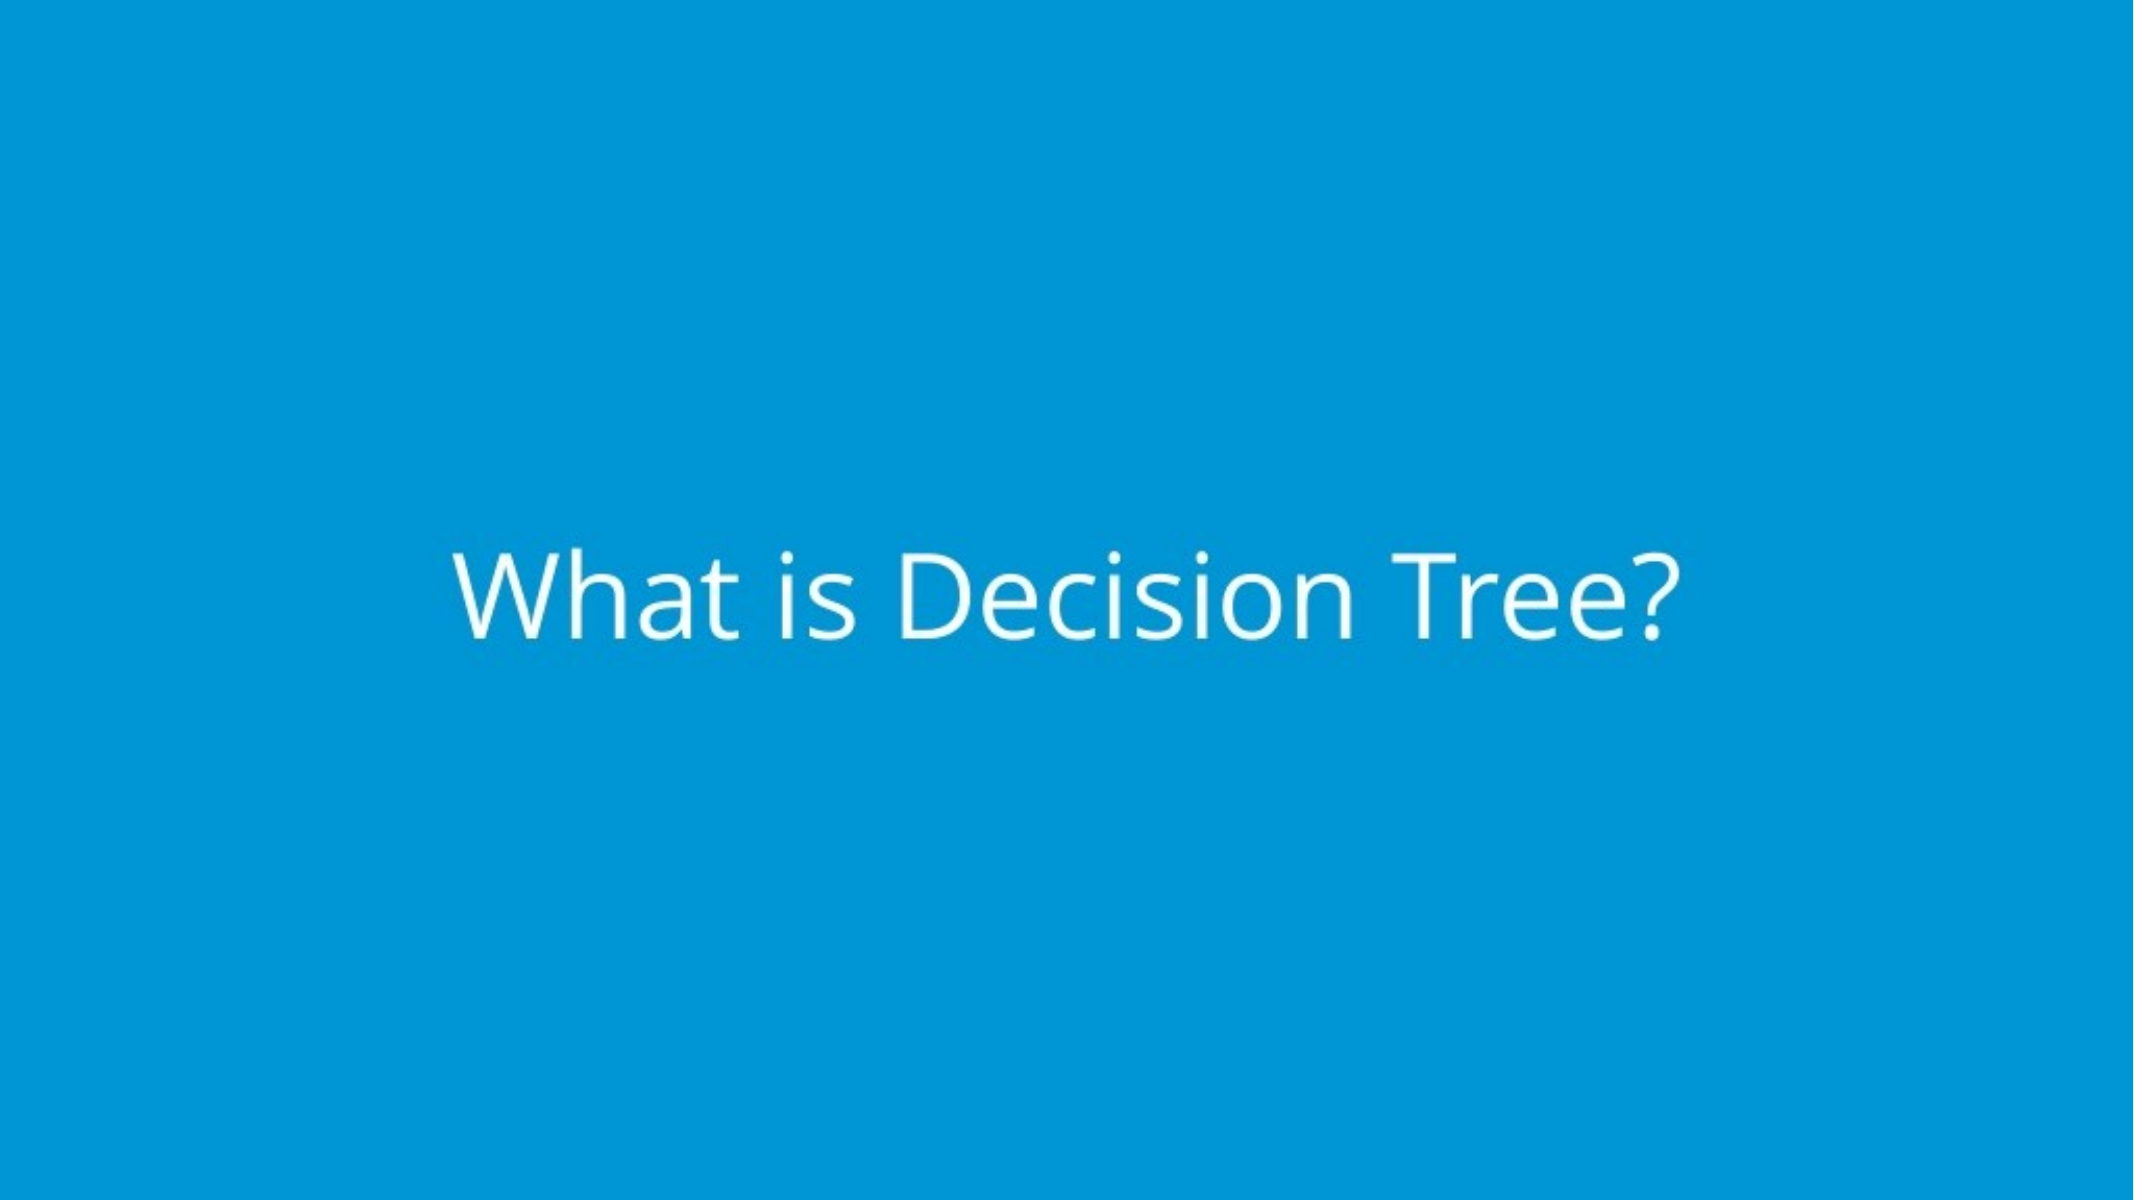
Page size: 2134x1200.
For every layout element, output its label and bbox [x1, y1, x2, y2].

text_box [0, 0, 2134, 1200]
